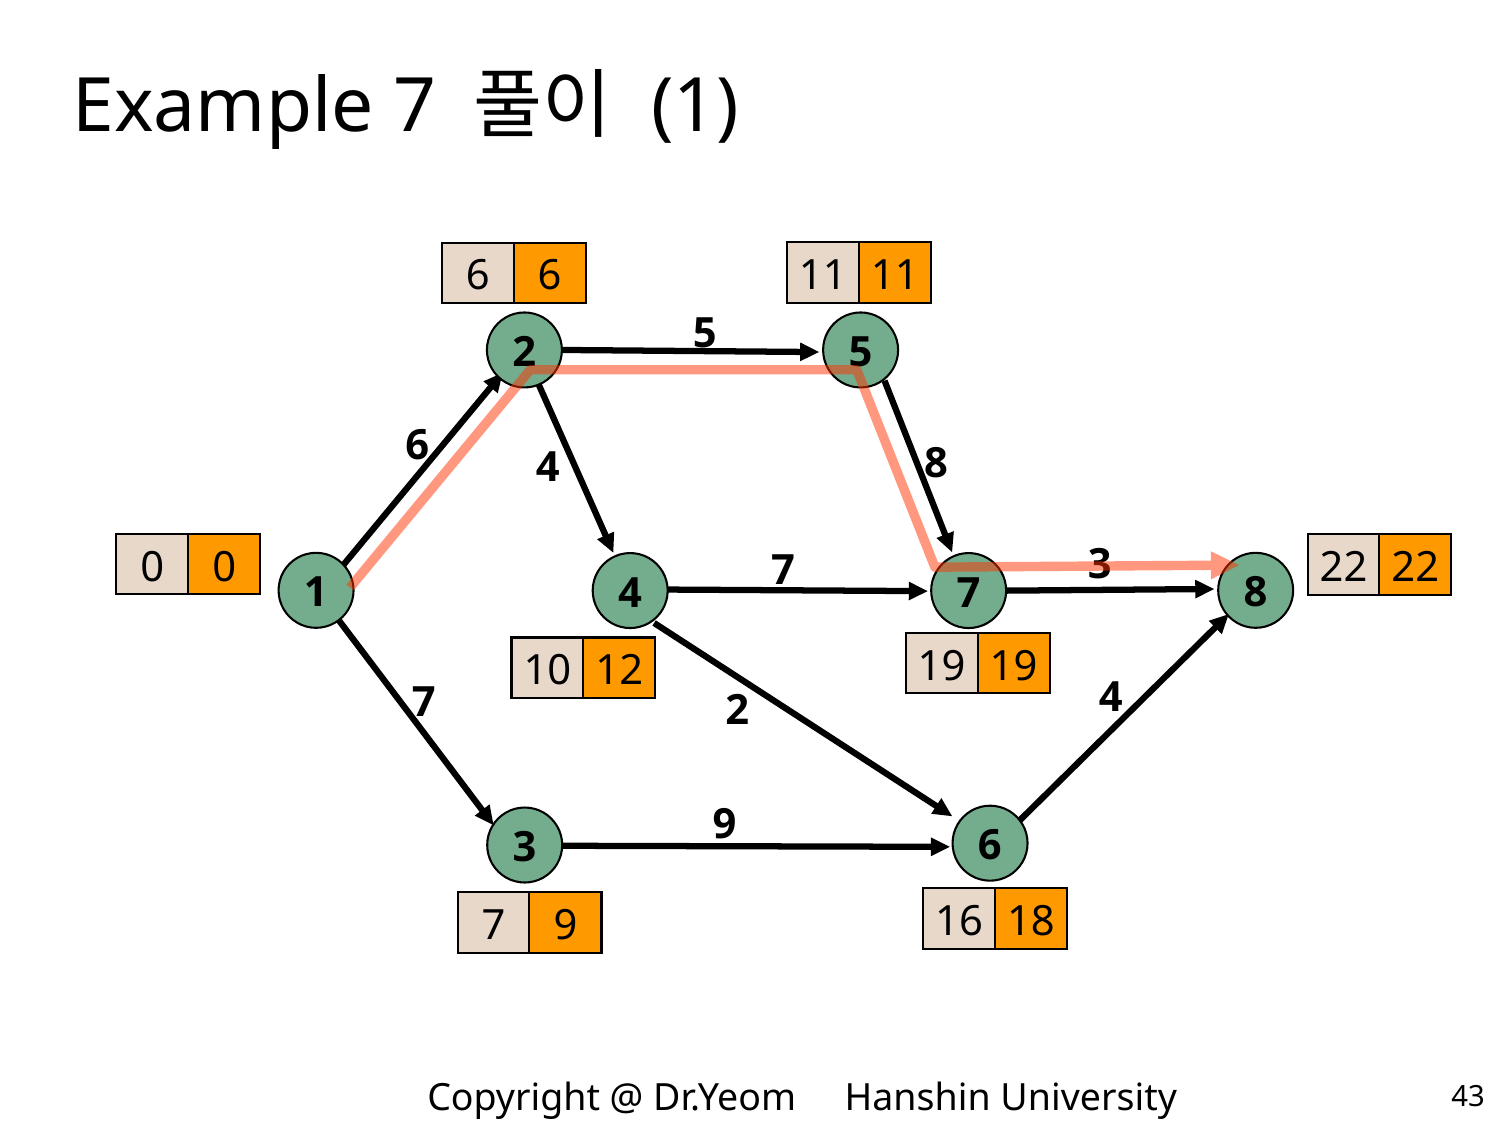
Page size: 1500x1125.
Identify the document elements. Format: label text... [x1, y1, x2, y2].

slide_number 43 [1324, 1074, 1500, 1125]
text_box 22 [1379, 534, 1452, 595]
text_box 6 [441, 242, 513, 295]
text_box 7 [457, 892, 529, 953]
title Example 7 풀이 (1) [57, 43, 1460, 155]
text_box 11 [786, 242, 858, 295]
text_box 6 [513, 242, 586, 295]
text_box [338, 297, 1229, 310]
text_box 16 [923, 891, 995, 949]
text_box 18 [995, 891, 1068, 949]
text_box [278, 312, 1294, 883]
text_box 9 [529, 892, 602, 953]
text_box 11 [858, 242, 931, 295]
text_box 0 [116, 534, 188, 595]
text_box 0 [188, 534, 261, 595]
text_box 22 [1307, 534, 1379, 595]
